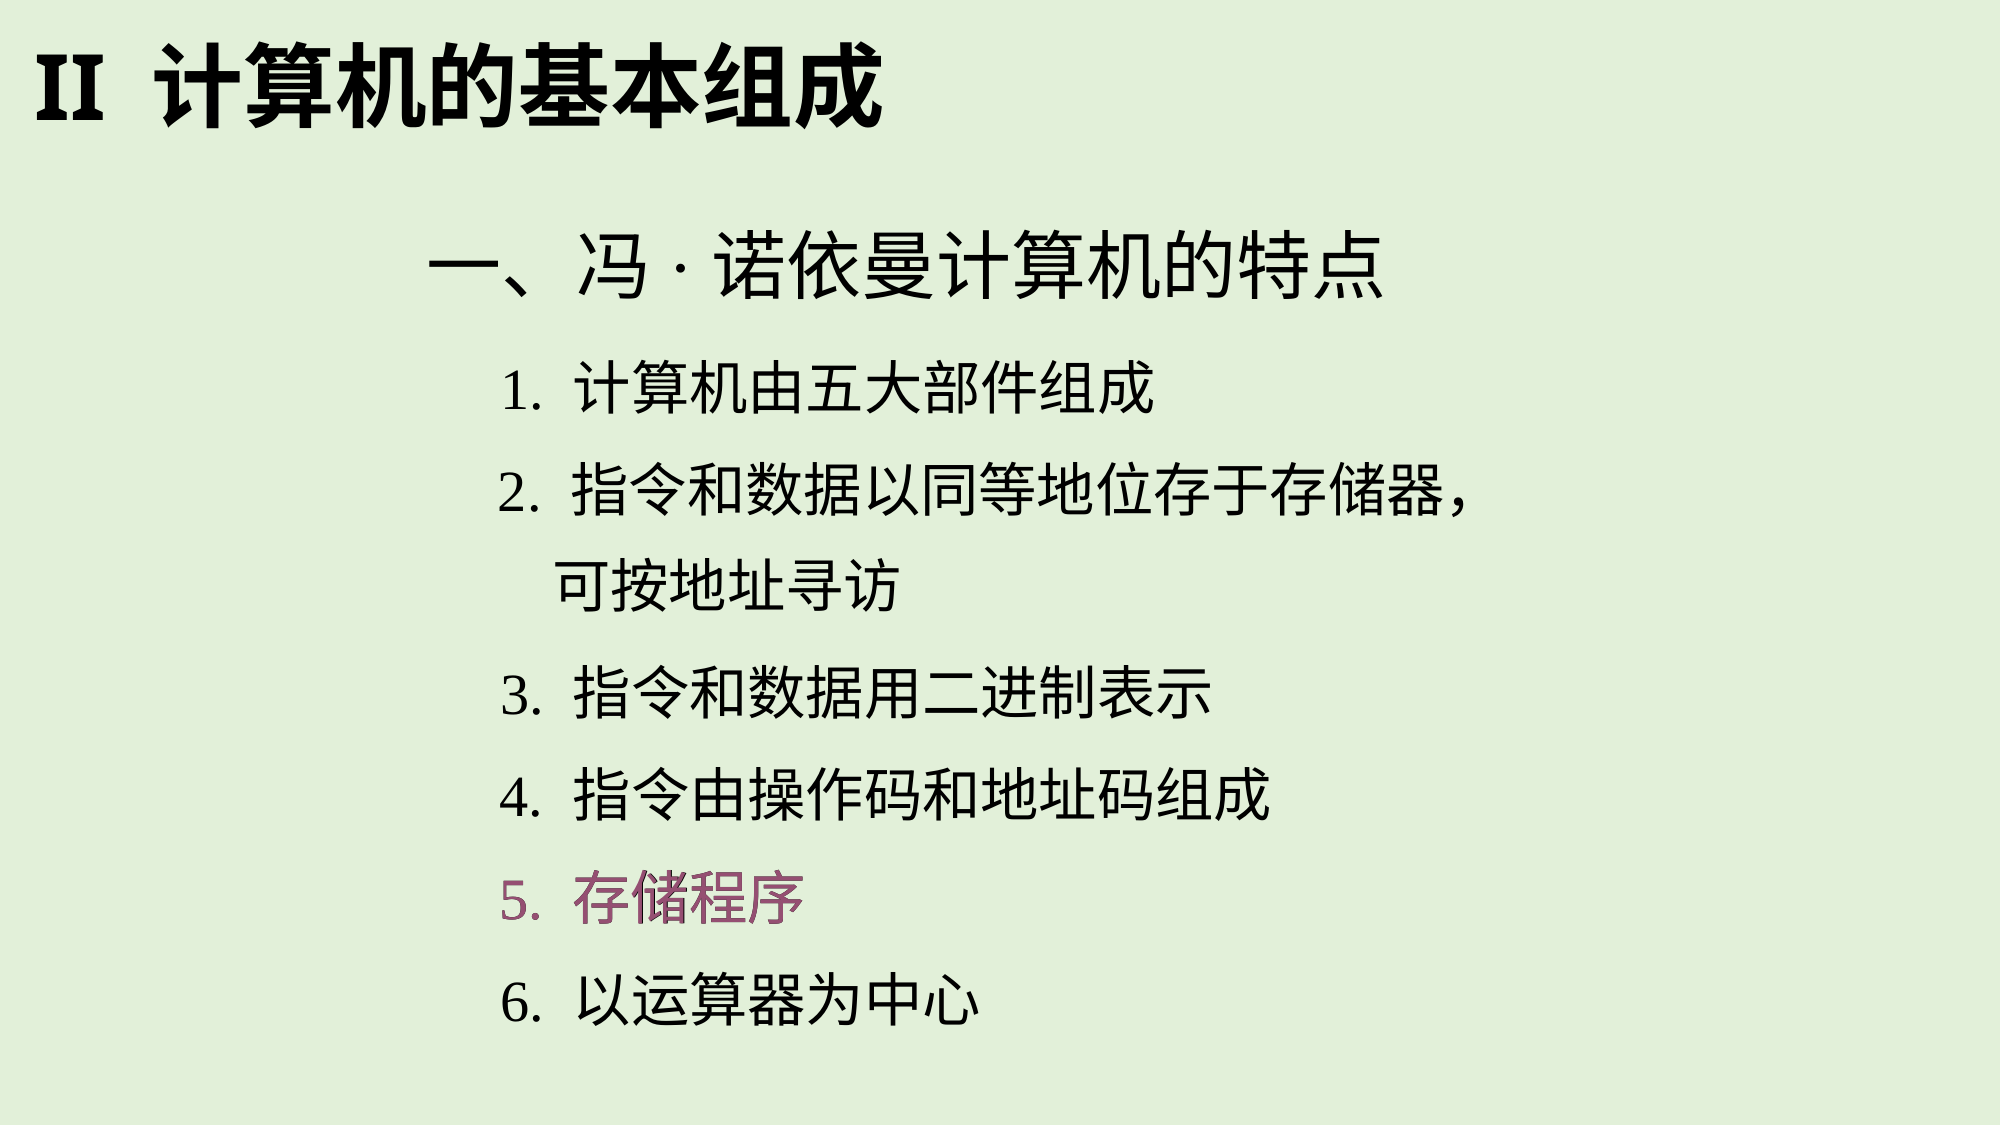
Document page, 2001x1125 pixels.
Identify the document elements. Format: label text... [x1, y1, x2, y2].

text_box 6. 以运算器为中心 [485, 955, 1379, 1041]
text_box 1. 计算机由五大部件组成 [485, 343, 1413, 429]
text_box 4. 指令由操作码和地址码组成 [485, 750, 1538, 836]
title II 计算机的基本组成 [19, 0, 1295, 185]
text_box 5. 存储程序 [484, 853, 1260, 939]
text_box 3. 指令和数据用二进制表示 [485, 648, 1563, 734]
text_box 一、冯·诺依曼计算机的特点 [411, 211, 1650, 317]
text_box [483, 445, 1600, 628]
